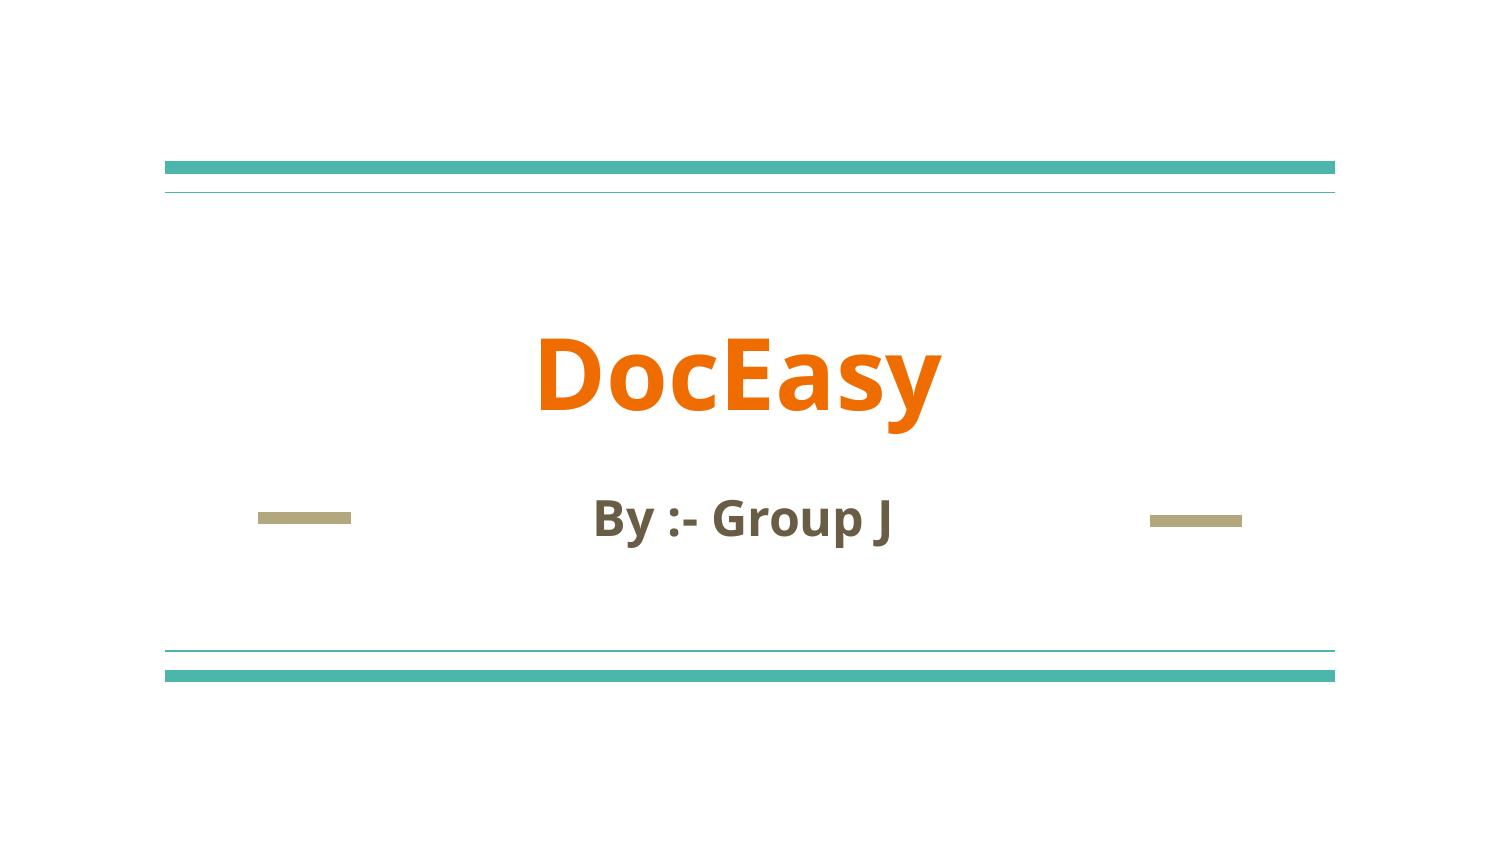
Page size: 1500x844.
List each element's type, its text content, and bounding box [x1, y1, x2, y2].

subtitle By :- Group J [350, 467, 1150, 598]
title DocEasy [152, 287, 1323, 456]
